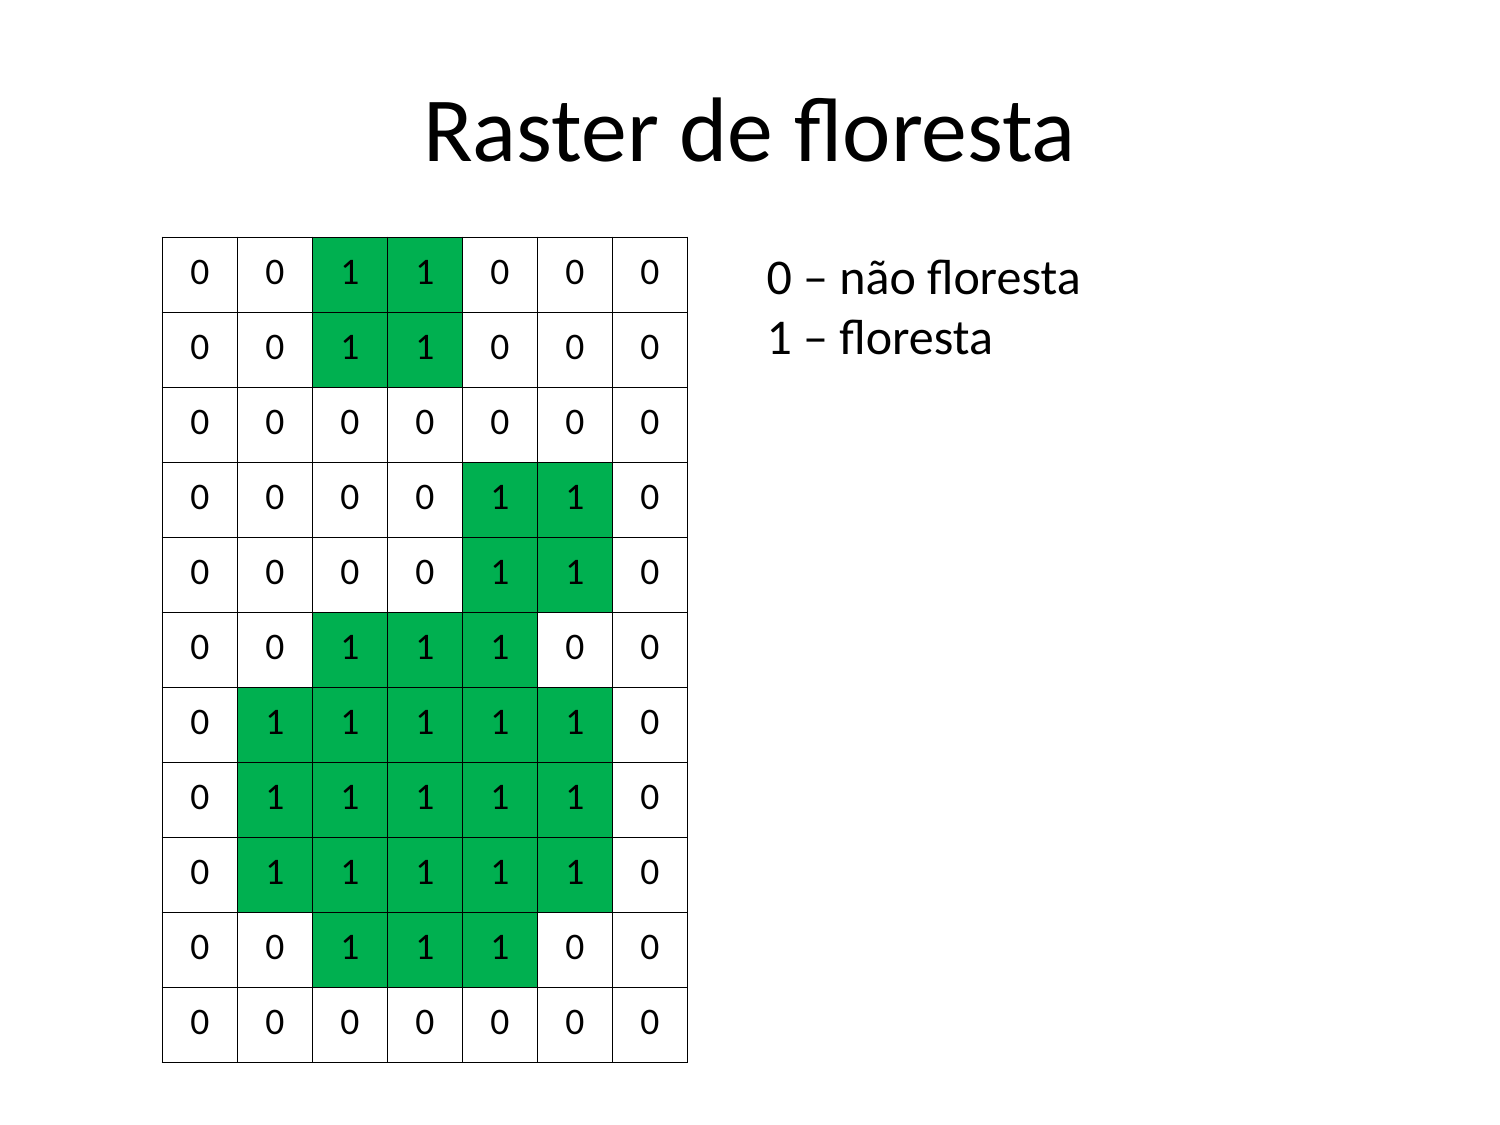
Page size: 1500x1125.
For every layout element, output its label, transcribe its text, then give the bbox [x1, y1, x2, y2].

table_header 1 [388, 238, 462, 312]
table_cell 1 [538, 763, 612, 837]
table_cell 0 [163, 613, 237, 687]
table_cell 0 [163, 913, 237, 987]
table_cell 0 [238, 538, 312, 612]
table_cell 0 [313, 988, 387, 1062]
table_cell 1 [313, 838, 387, 912]
table_cell 1 [313, 313, 387, 387]
table_header 0 [463, 238, 537, 312]
table_cell 1 [463, 913, 537, 987]
table_cell 0 [163, 463, 237, 537]
table_cell 1 [388, 763, 462, 837]
table_header 0 [538, 238, 612, 312]
table_cell 0 [613, 913, 687, 987]
table_cell 0 [238, 388, 312, 462]
table_cell 0 [613, 988, 687, 1062]
table_cell 1 [238, 838, 312, 912]
table_cell 0 [613, 763, 687, 837]
table_cell 1 [463, 838, 537, 912]
table_cell 0 [613, 838, 687, 912]
table_cell 0 [613, 463, 687, 537]
table_cell 0 [238, 463, 312, 537]
table_cell 0 [463, 988, 537, 1062]
table_cell 1 [313, 763, 387, 837]
table_cell 1 [463, 538, 537, 612]
table_cell 0 [313, 463, 387, 537]
table_cell 0 [163, 988, 237, 1062]
table_header 1 [313, 238, 387, 312]
table_cell 0 [613, 538, 687, 612]
table_cell 0 [538, 313, 612, 387]
table_cell 1 [238, 763, 312, 837]
table_cell 0 [538, 613, 612, 687]
table_cell 1 [538, 463, 612, 537]
table_header 0 [613, 238, 687, 312]
table_cell 1 [538, 538, 612, 612]
table_cell 1 [388, 688, 462, 762]
table_cell 1 [313, 613, 387, 687]
table_cell 0 [163, 538, 237, 612]
table_header 0 [238, 238, 312, 312]
table_cell 0 [163, 313, 237, 387]
table_cell 0 [388, 388, 462, 462]
table_cell 0 [463, 313, 537, 387]
table_cell 0 [463, 388, 537, 462]
table_cell 1 [463, 763, 537, 837]
table_cell 1 [463, 613, 537, 687]
text_box 0 – não floresta 1 – floresta [751, 237, 1096, 373]
table_cell 0 [238, 913, 312, 987]
table_cell 0 [538, 913, 612, 987]
table_cell 0 [238, 613, 312, 687]
table_cell 1 [388, 913, 462, 987]
table_cell 0 [388, 538, 462, 612]
table_cell 1 [538, 688, 612, 762]
table_cell 1 [313, 688, 387, 762]
table_cell 1 [238, 688, 312, 762]
table_cell 0 [613, 388, 687, 462]
table_cell 1 [313, 913, 387, 987]
table_cell 0 [388, 988, 462, 1062]
table_cell 0 [388, 463, 462, 537]
table_cell 0 [538, 988, 612, 1062]
table_cell 0 [163, 763, 237, 837]
table_cell 0 [163, 388, 237, 462]
table_cell 0 [613, 688, 687, 762]
table_cell 1 [463, 463, 537, 537]
table_cell 1 [538, 838, 612, 912]
table_cell 0 [238, 313, 312, 387]
table_cell 1 [463, 688, 537, 762]
table_cell 0 [613, 313, 687, 387]
table_cell 0 [613, 613, 687, 687]
table_cell 1 [388, 313, 462, 387]
title Raster de floresta [75, 45, 1425, 233]
table_cell 0 [313, 388, 387, 462]
table_cell 0 [238, 988, 312, 1062]
table_cell 0 [313, 538, 387, 612]
table_cell 1 [388, 613, 462, 687]
table_header 0 [163, 238, 237, 312]
table_cell 1 [388, 838, 462, 912]
table_cell 0 [163, 838, 237, 912]
table_cell 0 [163, 688, 237, 762]
table_cell 0 [538, 388, 612, 462]
